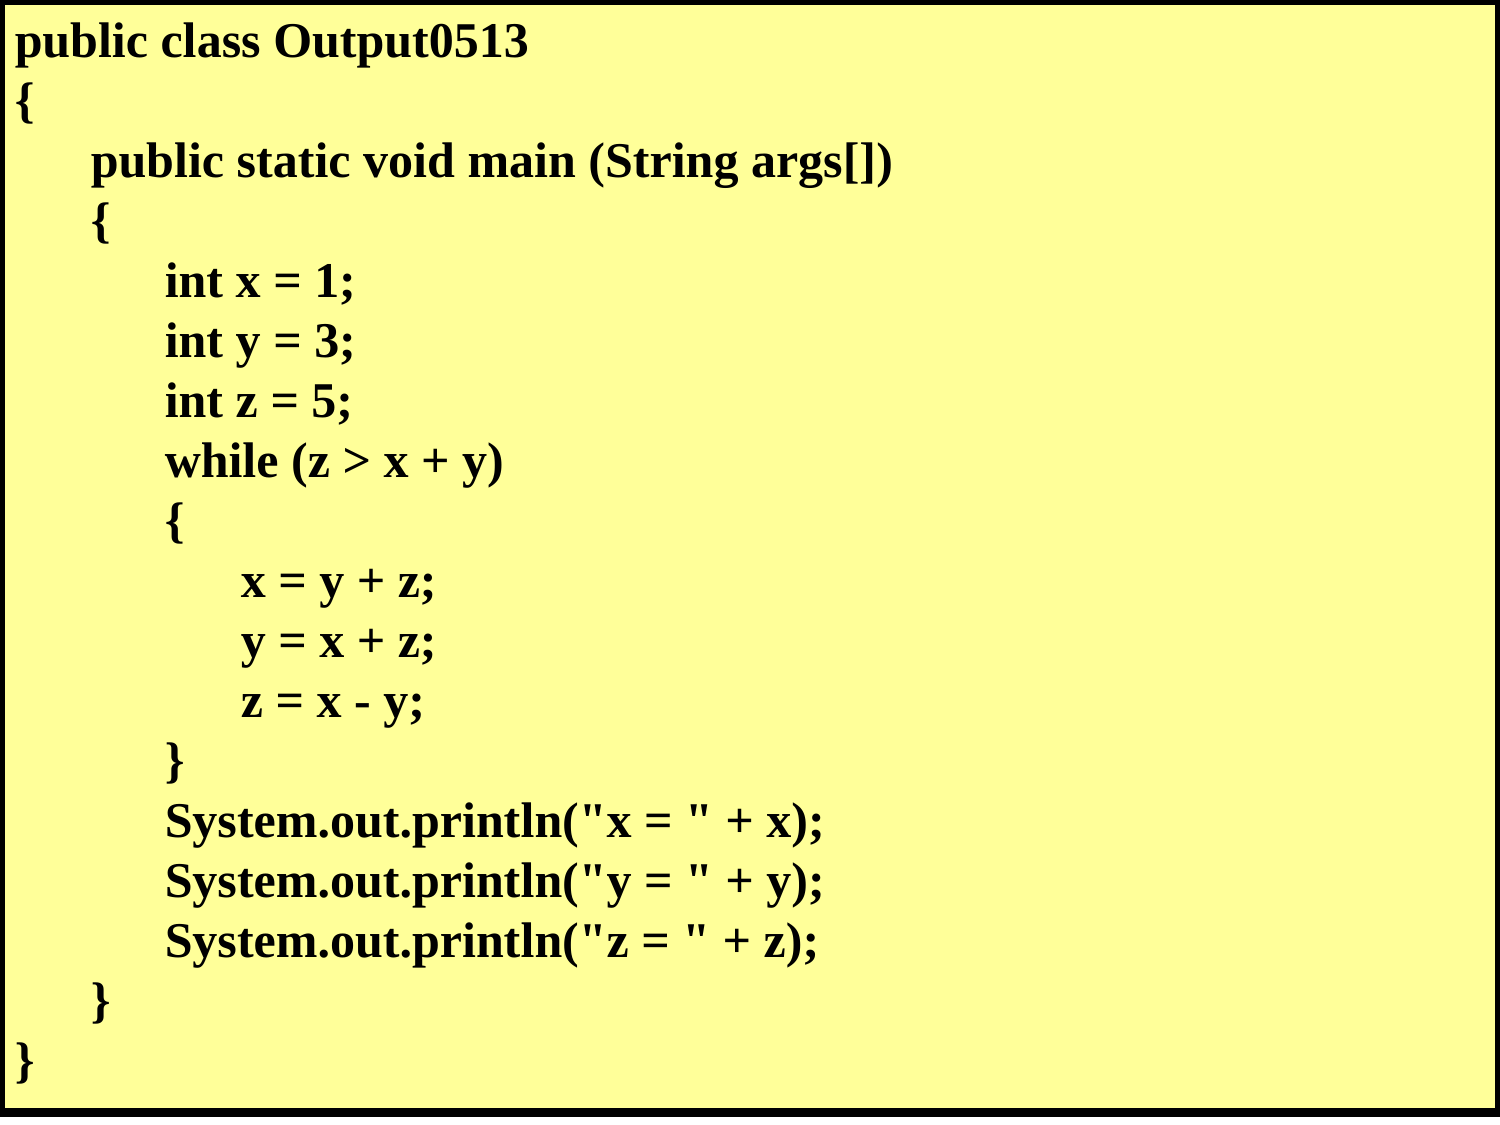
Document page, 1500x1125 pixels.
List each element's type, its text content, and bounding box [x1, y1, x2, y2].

text_box public class Output0513 { public static void main (String args[]) { int x = 1; int y = 3; int z = 5; while (z > x + y) { x = y + z; y = x + z; z = x - y; } System.out.println("x = " + x); System.out.println("y = " + y); System.out.println("z = " + z); } } [0, 0, 1500, 1113]
